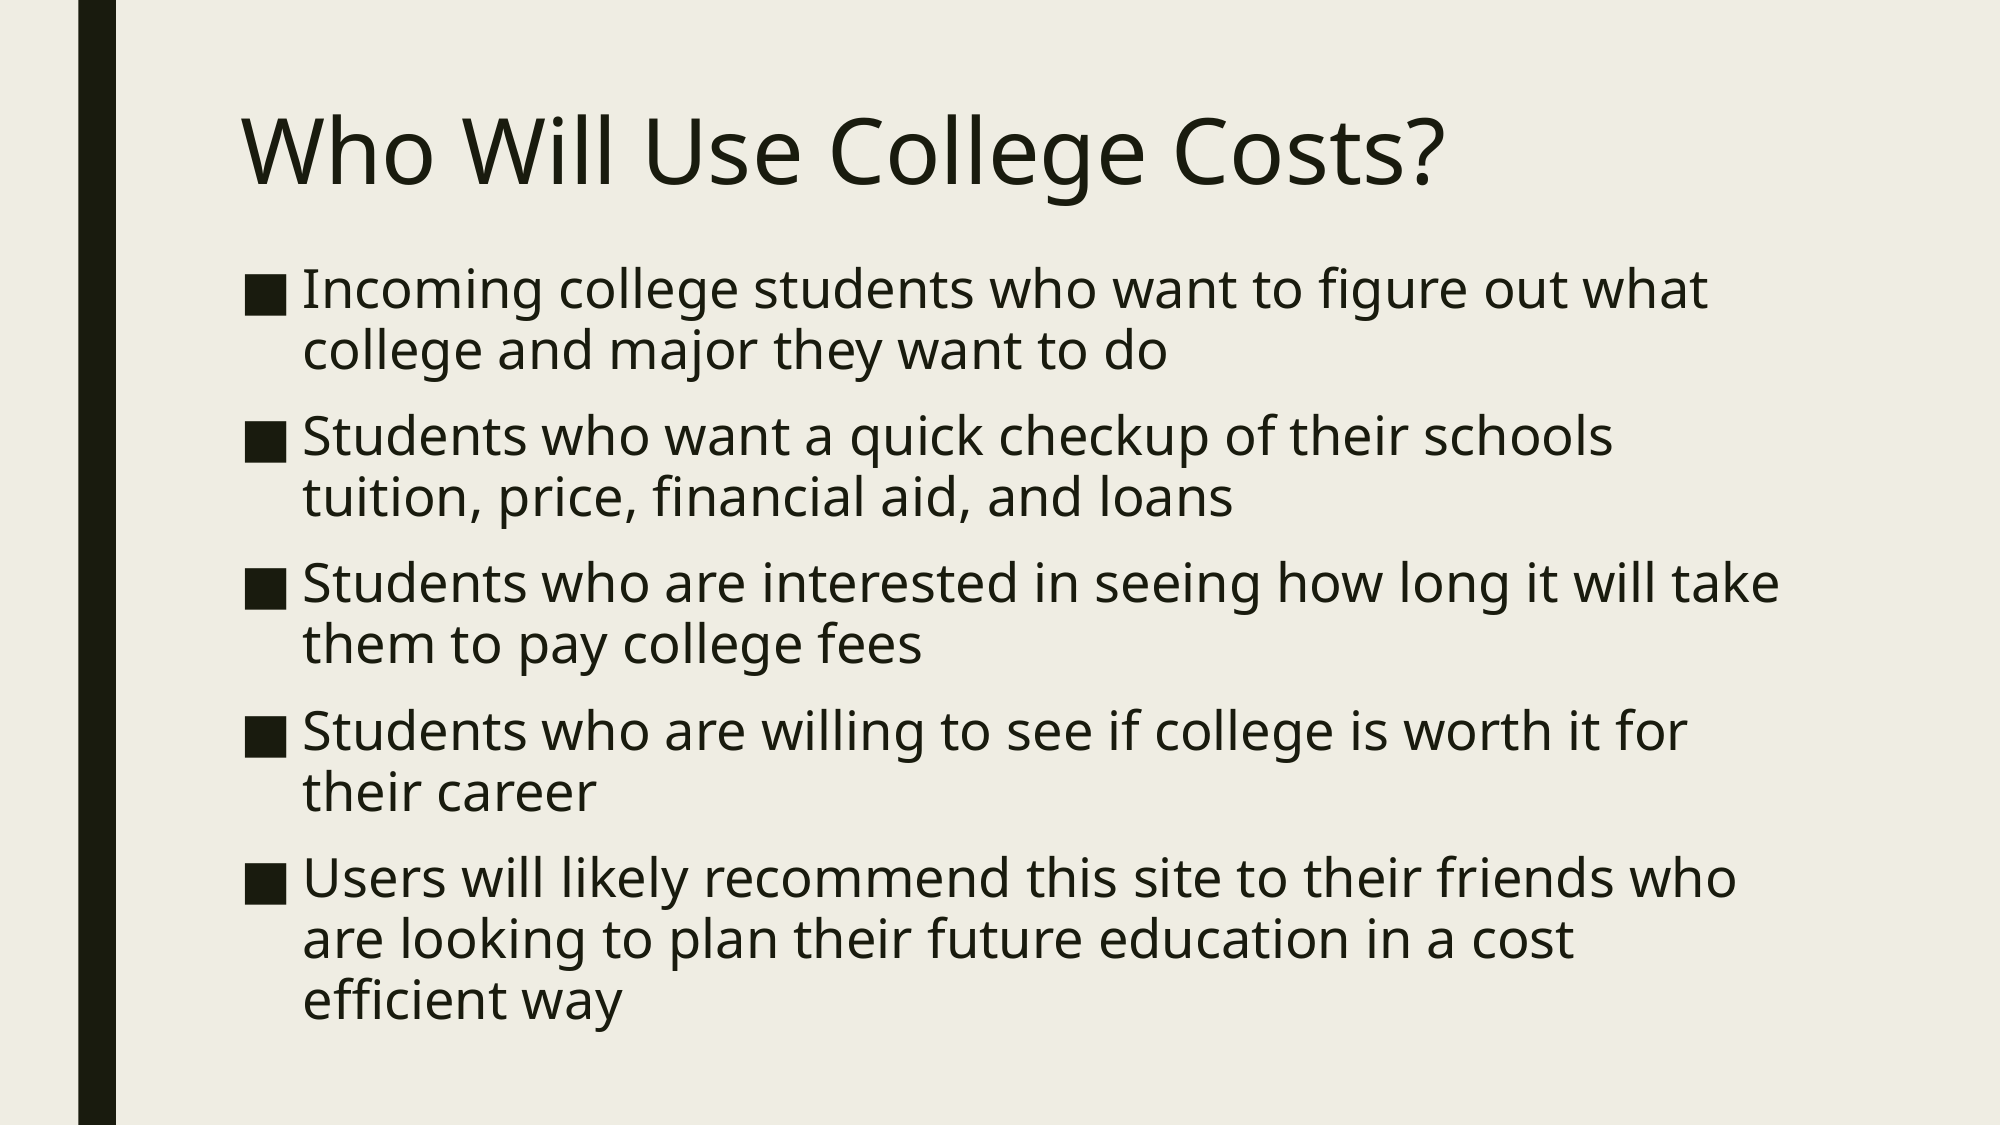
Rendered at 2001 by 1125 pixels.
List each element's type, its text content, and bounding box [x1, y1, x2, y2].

list Incoming college students who want to figure out what college and major they want to do Students who want a quick checkup of their schools tuition, price, financial aid, and loans Students who are interested in seeing how long it will take them to pay college fees Students who are willing to see if college is worth it for their career Users will likely recommend this site to their friends who are looking to plan their future education in a cost efficient way [225, 251, 1800, 1049]
title Who Will Use College Costs? [225, 98, 1800, 241]
